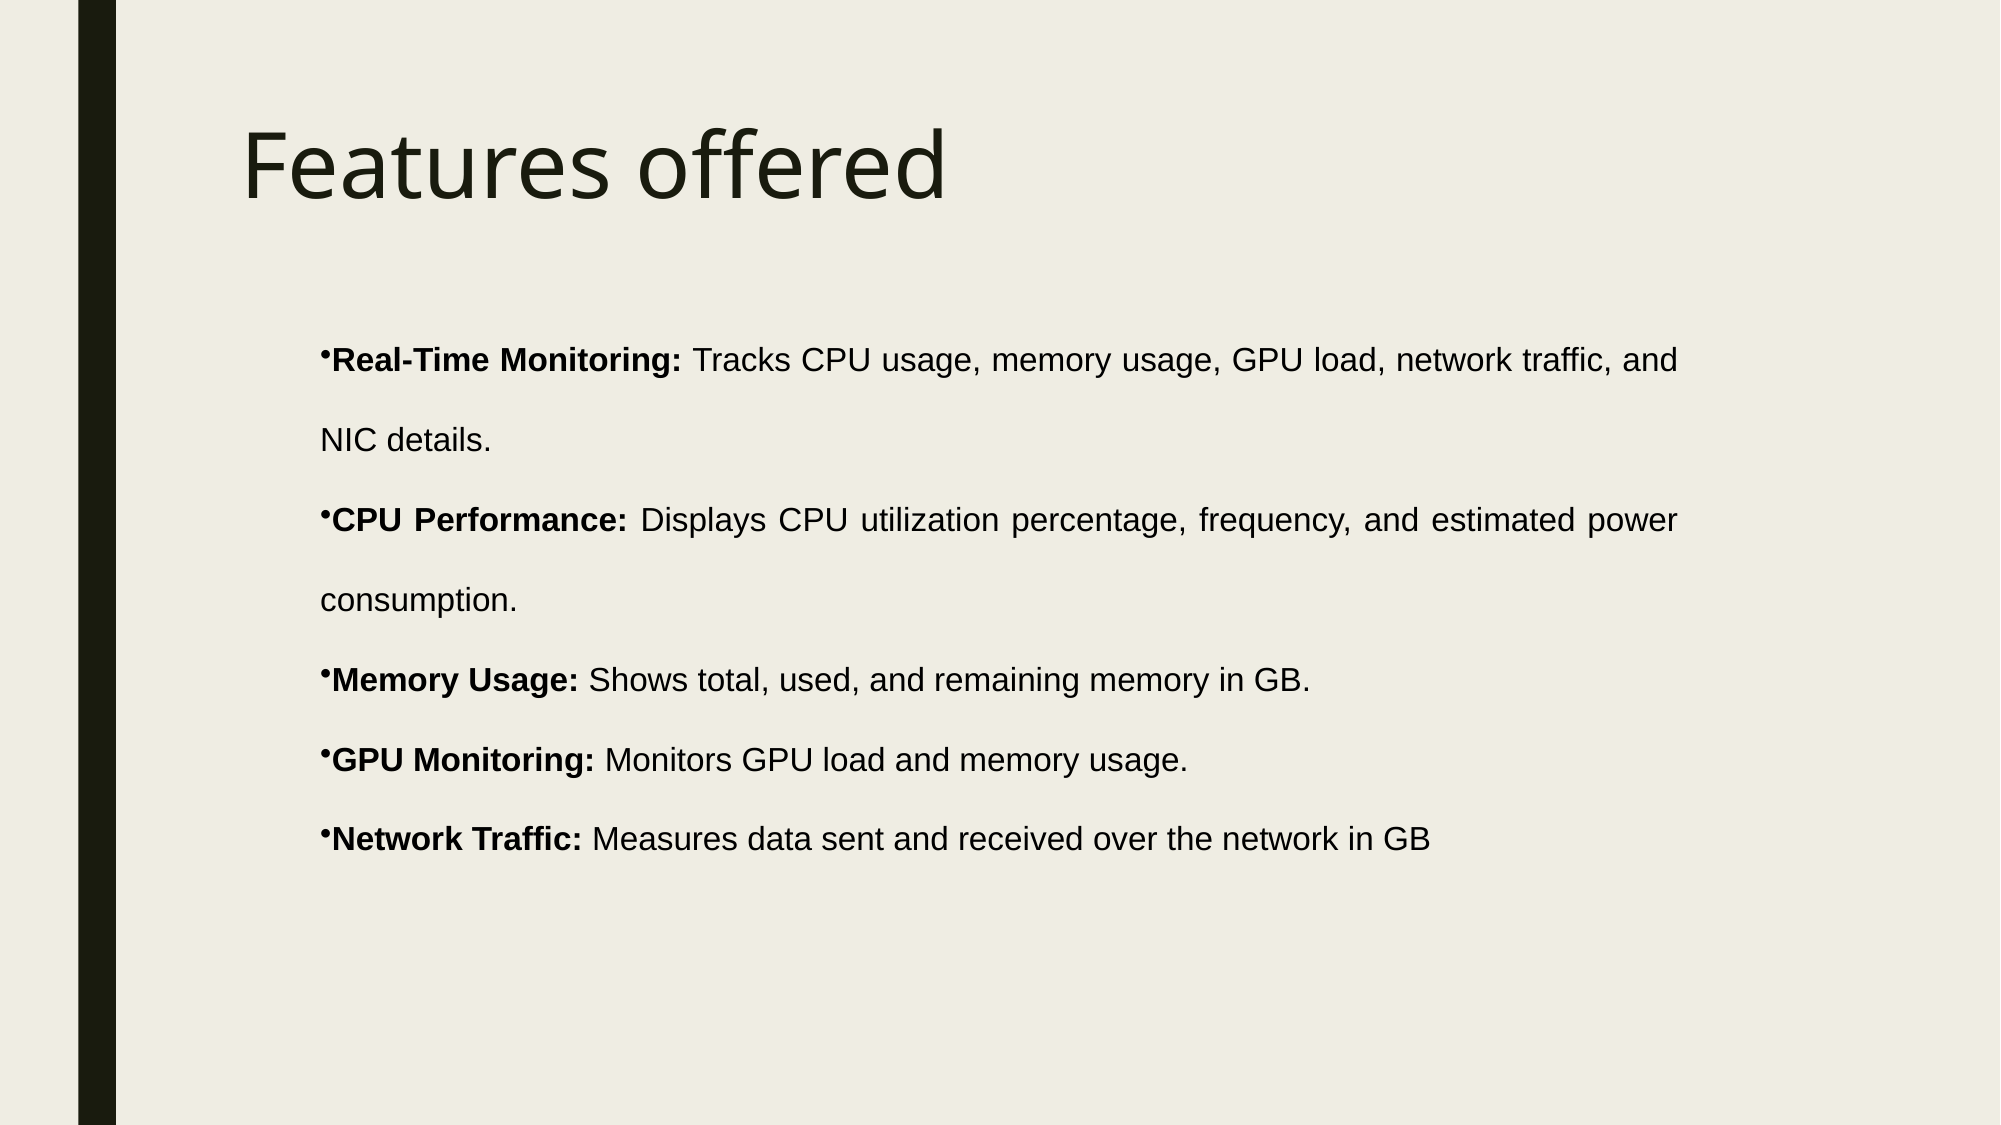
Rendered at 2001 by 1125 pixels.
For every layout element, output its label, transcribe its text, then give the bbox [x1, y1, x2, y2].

title Features offered [225, 112, 1800, 226]
list Real-Time Monitoring: Tracks CPU usage, memory usage, GPU load, network traffic, and NIC details. CPU Performance: Displays CPU utilization percentage, frequency, and estimated power consumption. Memory Usage: Shows total, used, and remaining memory in GB. GPU Monitoring: Monitors GPU load and memory usage. Network Traffic: Measures data sent and received over the network in GB [305, 251, 1695, 905]
